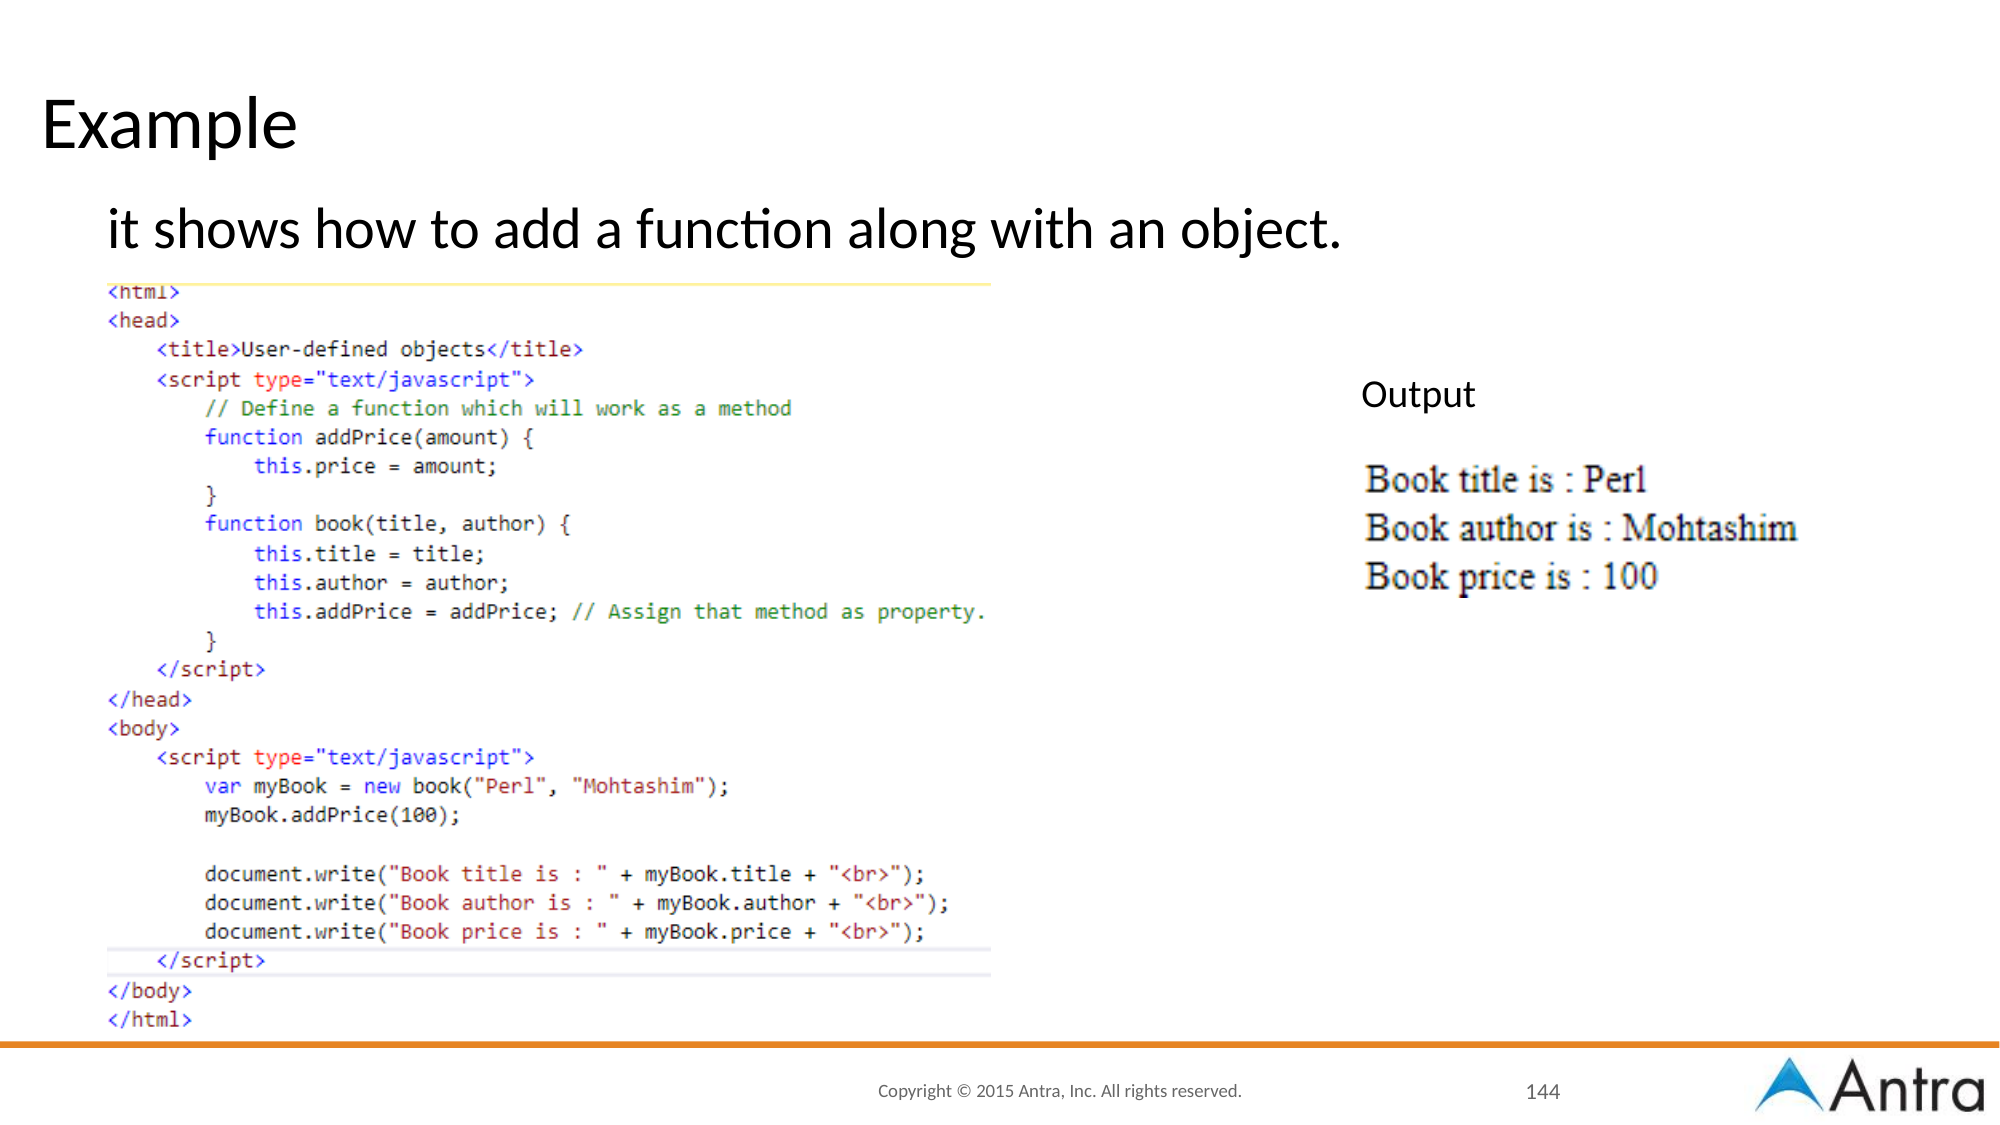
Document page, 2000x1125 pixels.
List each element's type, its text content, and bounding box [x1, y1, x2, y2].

text_box Output [1361, 373, 1512, 424]
title Example [41, 57, 1867, 163]
picture [1361, 458, 1807, 599]
slide_number ‹#› [1498, 1075, 1561, 1106]
picture [1744, 1048, 1994, 1122]
picture [106, 283, 992, 1035]
list it shows how to add a function along with an object. [107, 198, 1561, 849]
